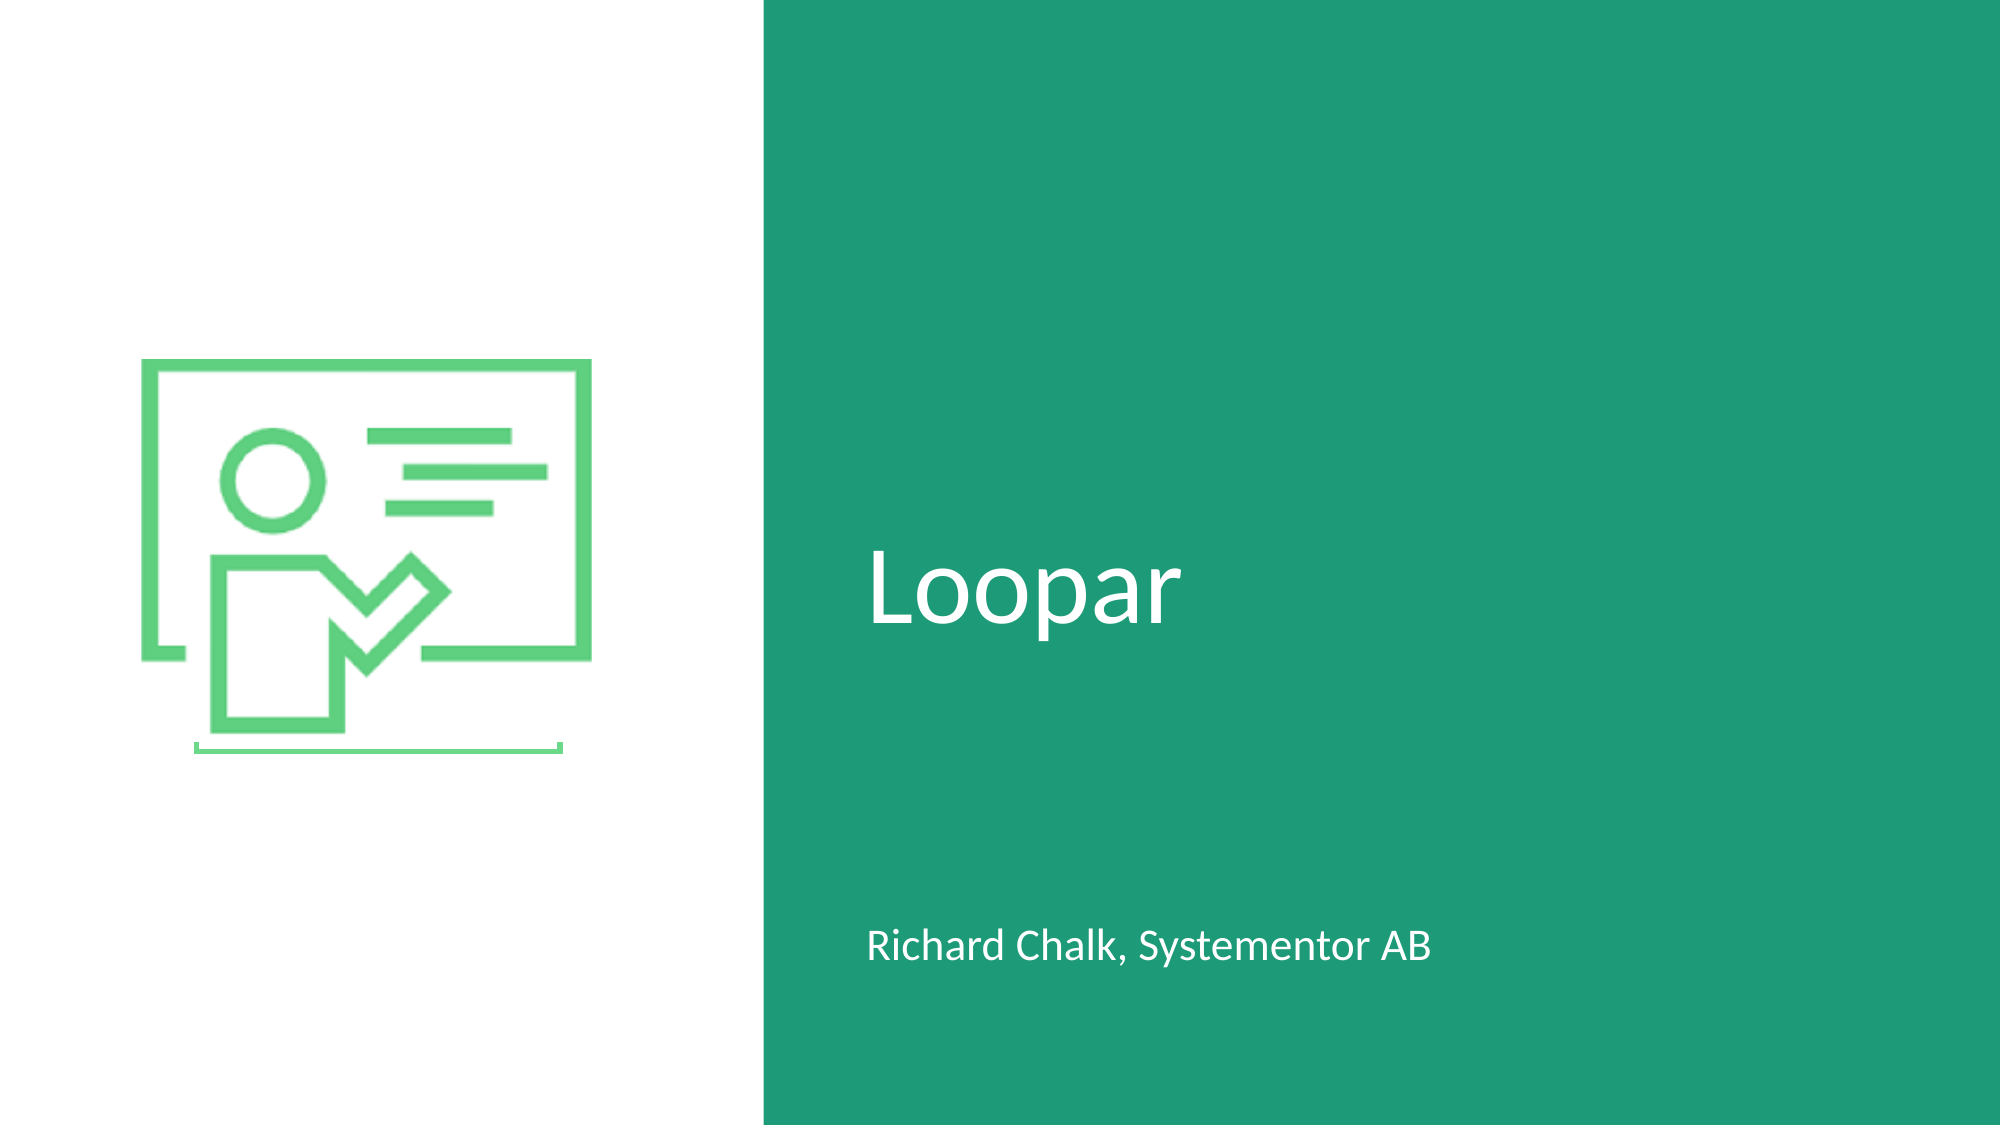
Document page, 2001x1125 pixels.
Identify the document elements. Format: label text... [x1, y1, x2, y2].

text_box [763, 0, 2000, 1125]
text_box Richard Chalk, Systementor AB [851, 673, 1750, 979]
text_box Loopar [851, 214, 1959, 652]
picture [140, 359, 592, 743]
